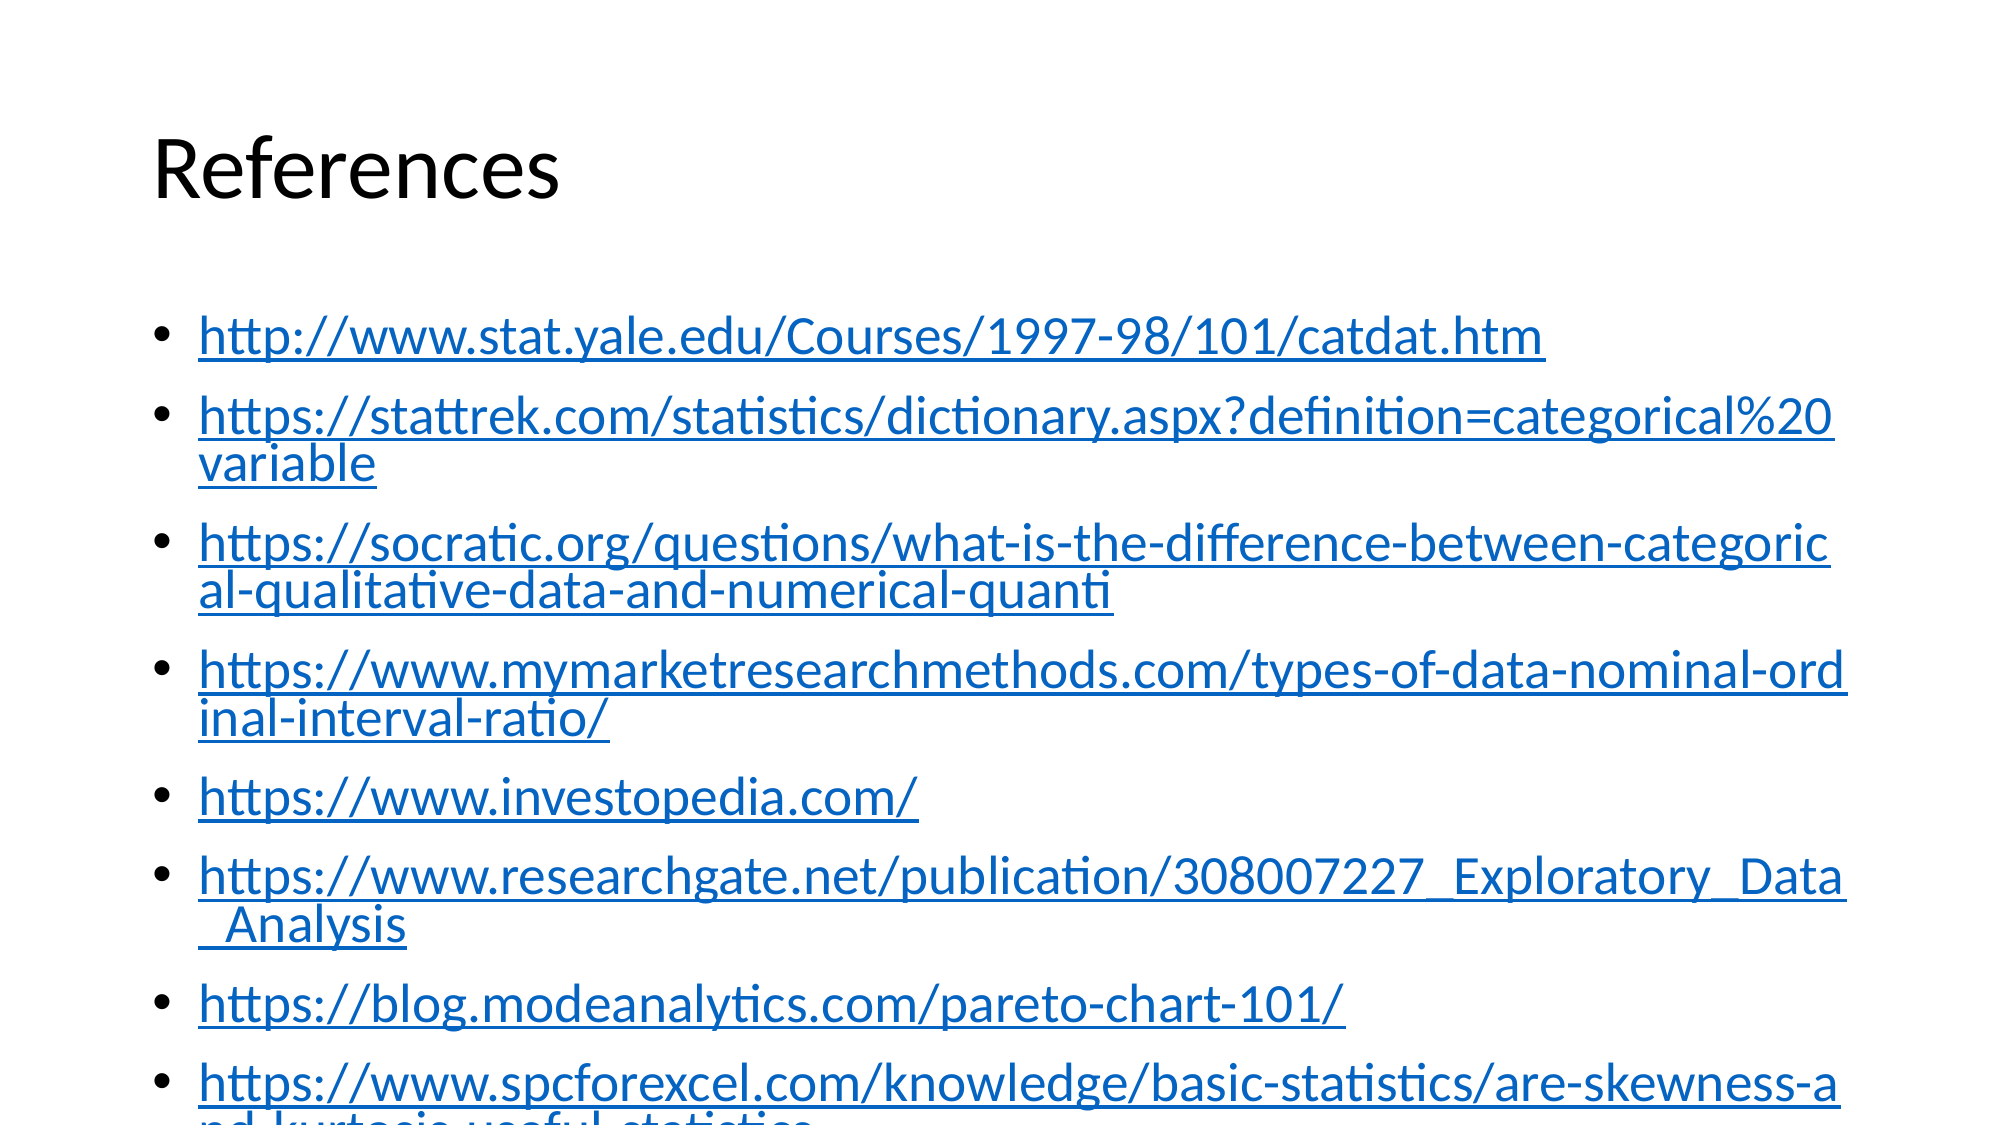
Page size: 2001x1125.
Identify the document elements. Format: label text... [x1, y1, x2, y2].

list http://www.stat.yale.edu/Courses/1997-98/101/catdat.htm https://stattrek.com/statistics/dictionary.aspx?definition=categorical%20variable https://socratic.org/questions/what-is-the-difference-between-categorical-qualitative-data-and-numerical-quanti https://www.mymarketresearchmethods.com/types-of-data-nominal-ordinal-interval-ratio/ https://www.investopedia.com/ https://www.researchgate.net/publication/308007227_Exploratory_Data_Analysis https://blog.modeanalytics.com/pareto-chart-101/ https://www.spcforexcel.com/knowledge/basic-statistics/are-skewness-and-kurtosis-useful-statistics wikipedia [137, 299, 1863, 1014]
title References [137, 59, 1863, 278]
